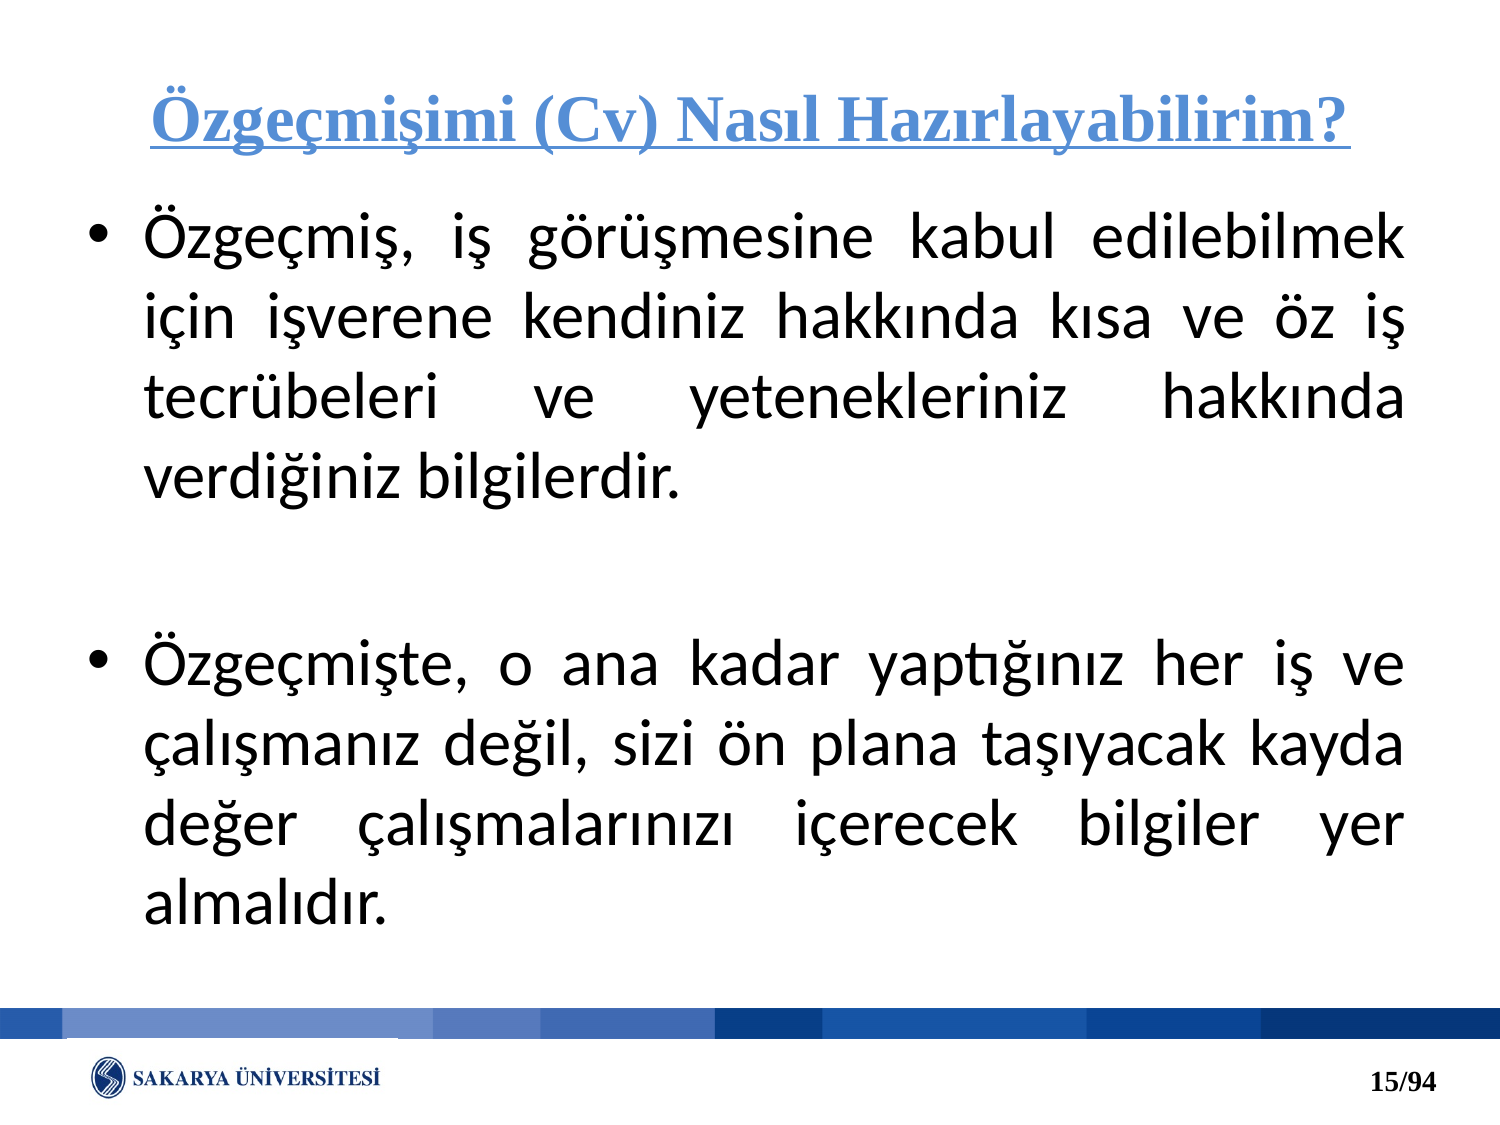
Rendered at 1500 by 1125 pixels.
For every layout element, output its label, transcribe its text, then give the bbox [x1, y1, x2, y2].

title Özgeçmişimi (Cv) Nasıl Hazırlayabilirim? [75, 46, 1426, 185]
list Özgeçmiş, iş görüşmesine kabul edilebilmek için işverene kendiniz hakkında kısa ve öz iş tecrübeleri ve yetenekleriniz hakkında verdiğiniz bilgilerdir. Özgeçmişte, o ana kadar yaptığınız her iş ve çalışmanız değil, sizi ön plana taşıyacak kayda değer çalışmalarınızı içerecek bilgiler yer almalıdır. [71, 184, 1422, 965]
picture [0, 1007, 1500, 1115]
